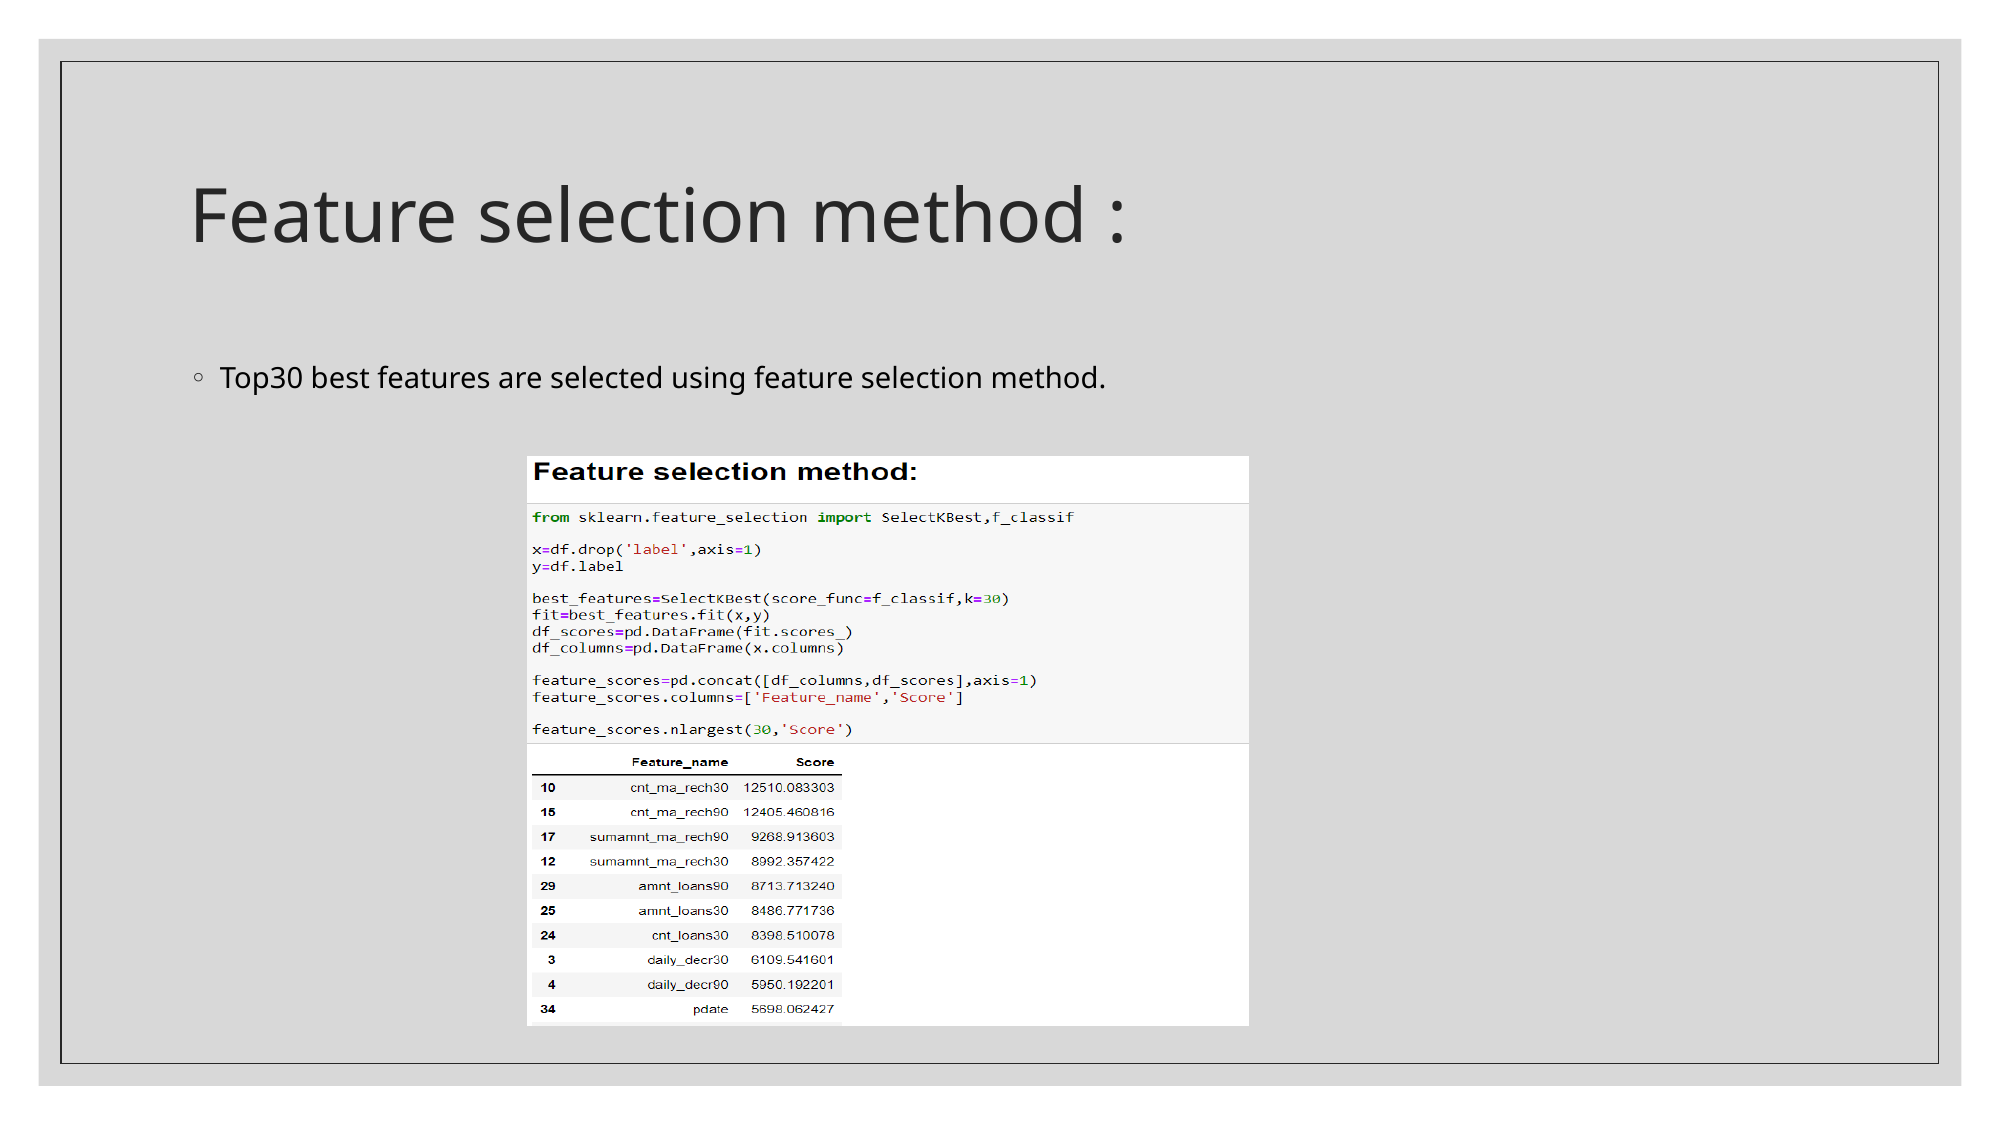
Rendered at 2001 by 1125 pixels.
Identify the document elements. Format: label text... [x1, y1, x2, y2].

title Feature selection method : [174, 105, 1825, 331]
list Top30 best features are selected using feature selection method. [174, 345, 1825, 977]
picture [527, 456, 1249, 1026]
